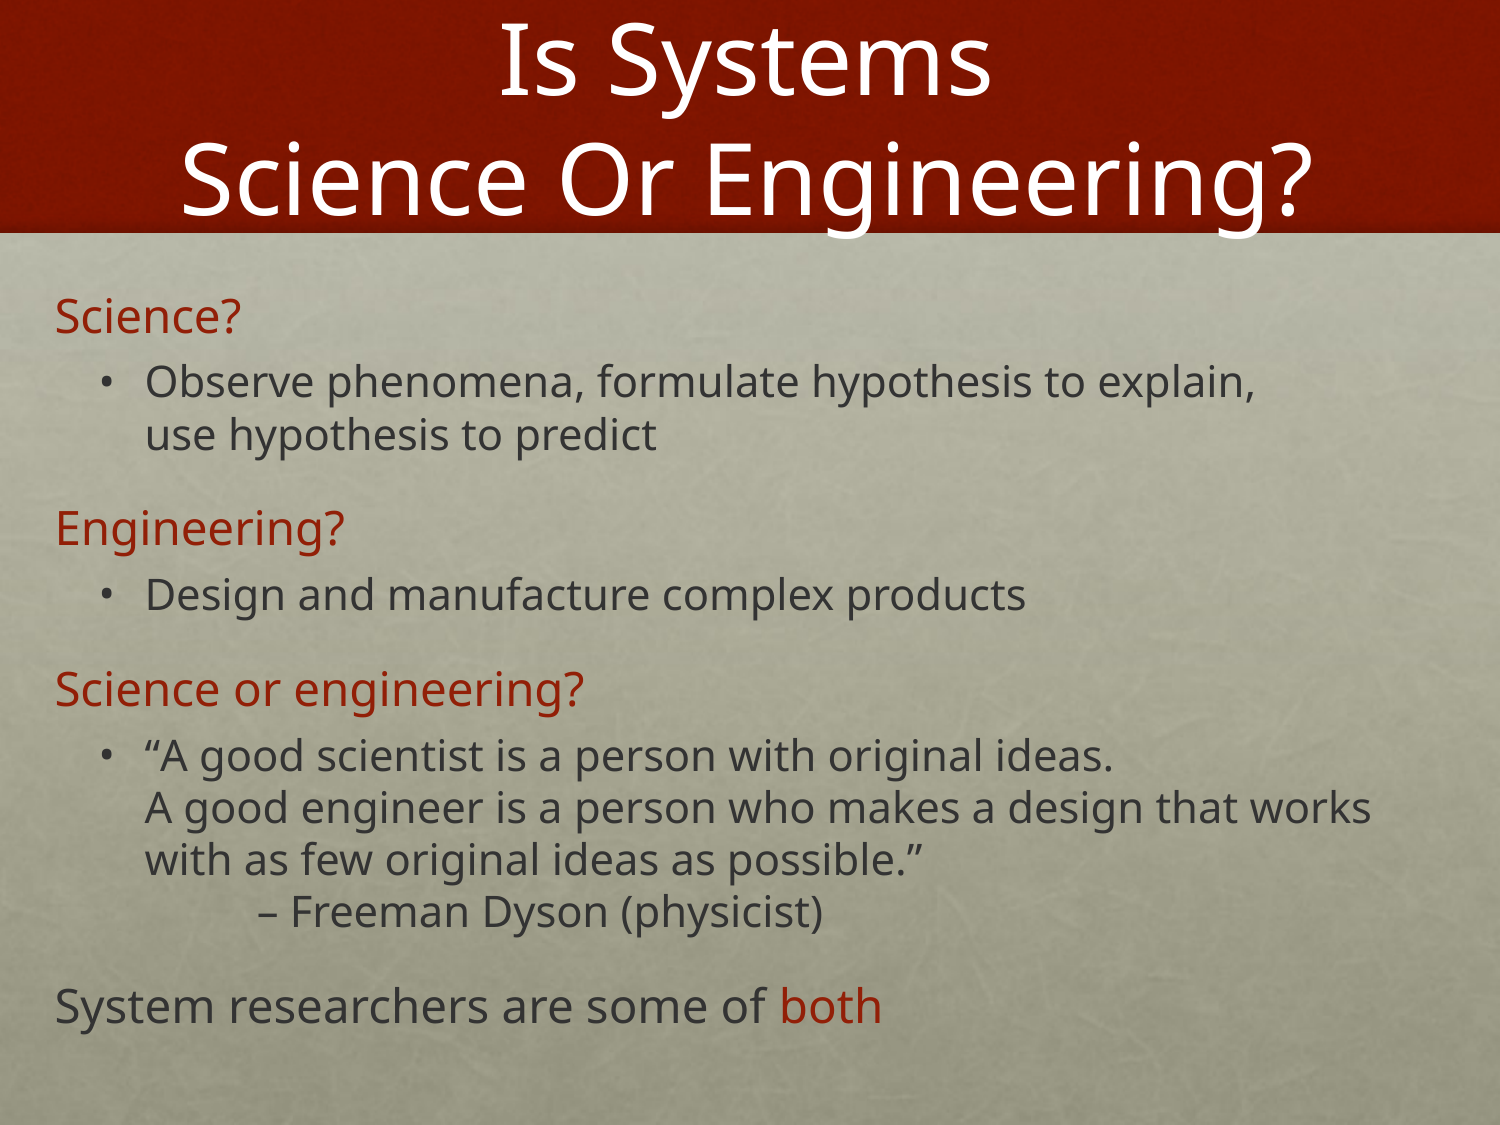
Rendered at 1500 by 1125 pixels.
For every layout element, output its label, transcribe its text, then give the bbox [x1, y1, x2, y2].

list Science? Observe phenomena, formulate hypothesis to explain, use hypothesis to predict Engineering? Design and manufacture complex products Science or engineering? “A good scientist is a person with original ideas. A good engineer is a person who makes a design that works with as few original ideas as possible.” – Freeman Dyson (physicist) System researchers are some of both [39, 278, 1455, 1043]
picture [0, 214, 1500, 1125]
title Is Systems Science Or Engineering? [39, 10, 1455, 221]
